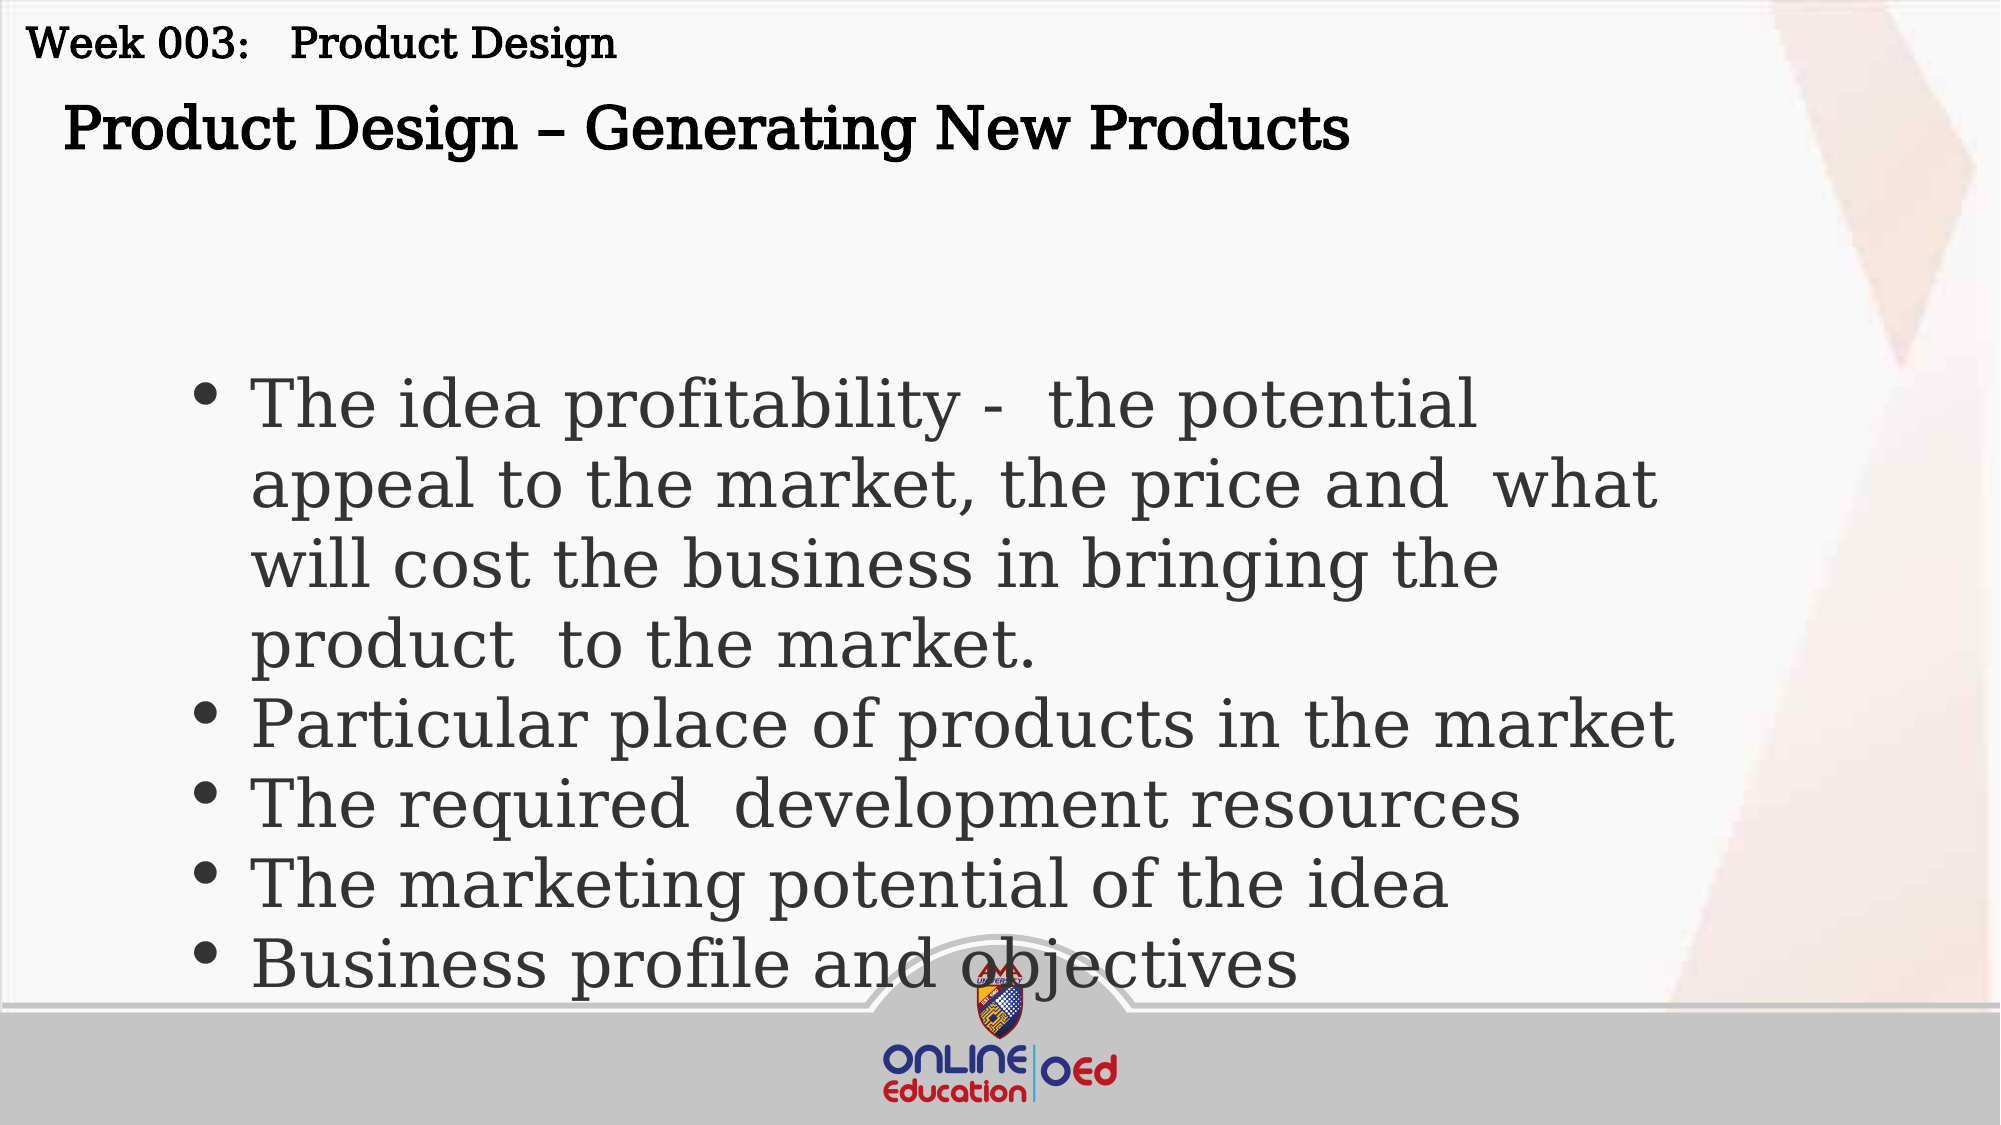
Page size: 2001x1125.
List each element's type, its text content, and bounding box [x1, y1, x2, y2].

picture [0, 0, 2001, 1125]
text_box The idea profitability - the potential appeal to the market, the price and what will cost the business in bringing the product to the market. Particular place of products in the market The required development resources The marketing potential of the idea Business profile and objectives [179, 353, 1705, 1009]
text_box Product Design – Generating New Products [11, 82, 1984, 168]
text_box Week 003: Product Design [11, 8, 1984, 74]
